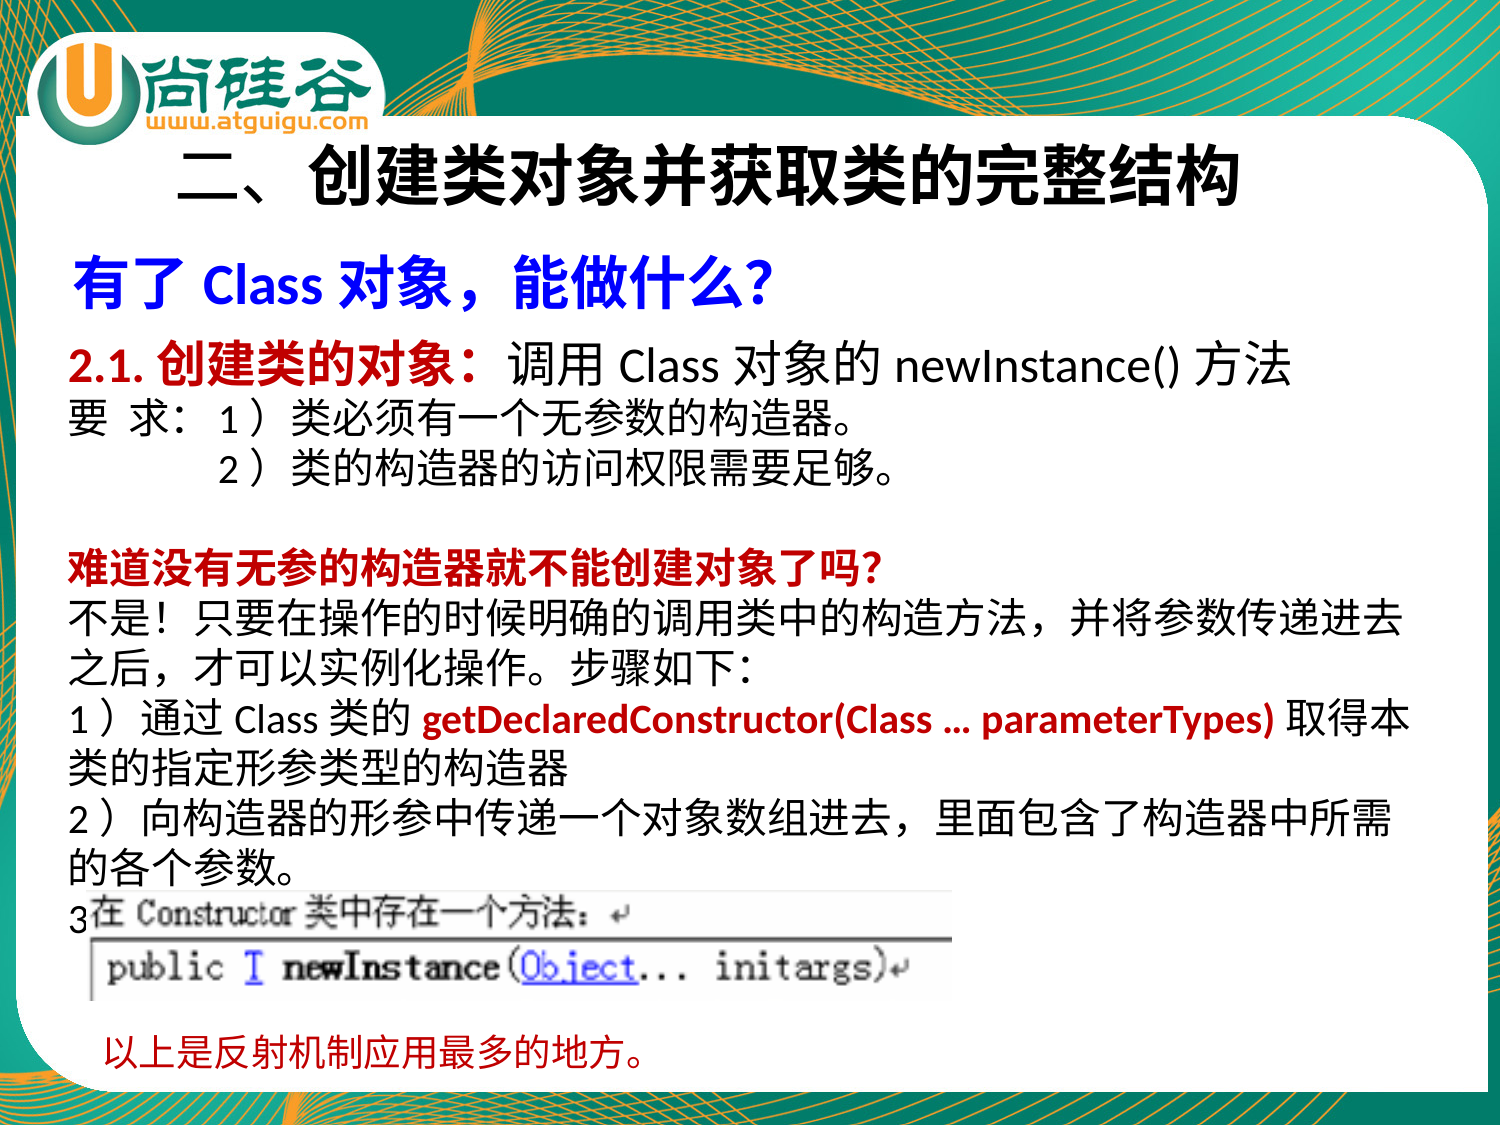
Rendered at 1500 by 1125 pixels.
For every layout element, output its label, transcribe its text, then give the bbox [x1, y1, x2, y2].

picture [0, 0, 1500, 1125]
text_box 2.1.创建类的对象：调用Class对象的newInstance()方法 要 求： 1）类必须有一个无参数的构造器。 2）类的构造器的访问权限需要足够。 难道没有无参的构造器就不能创建对象了吗？ 不是！只要在操作的时候明确的调用类中的构造方法，并将参数传递进去之后，才可以实例化操作。步骤如下： 1）通过Class类的getDeclaredConstructor(Class … parameterTypes)取得本类的指定形参类型的构造器 2）向构造器的形参中传递一个对象数组进去，里面包含了构造器中所需的各个参数。 3）通过Constructor实例化对象。 [53, 324, 1447, 950]
text_box 以上是反射机制应用最多的地方。 [86, 1021, 689, 1082]
text_box 有了Class对象，能做什么？ [57, 238, 791, 324]
text_box 二、创建类对象并获取类的完整结构 [159, 126, 1376, 222]
